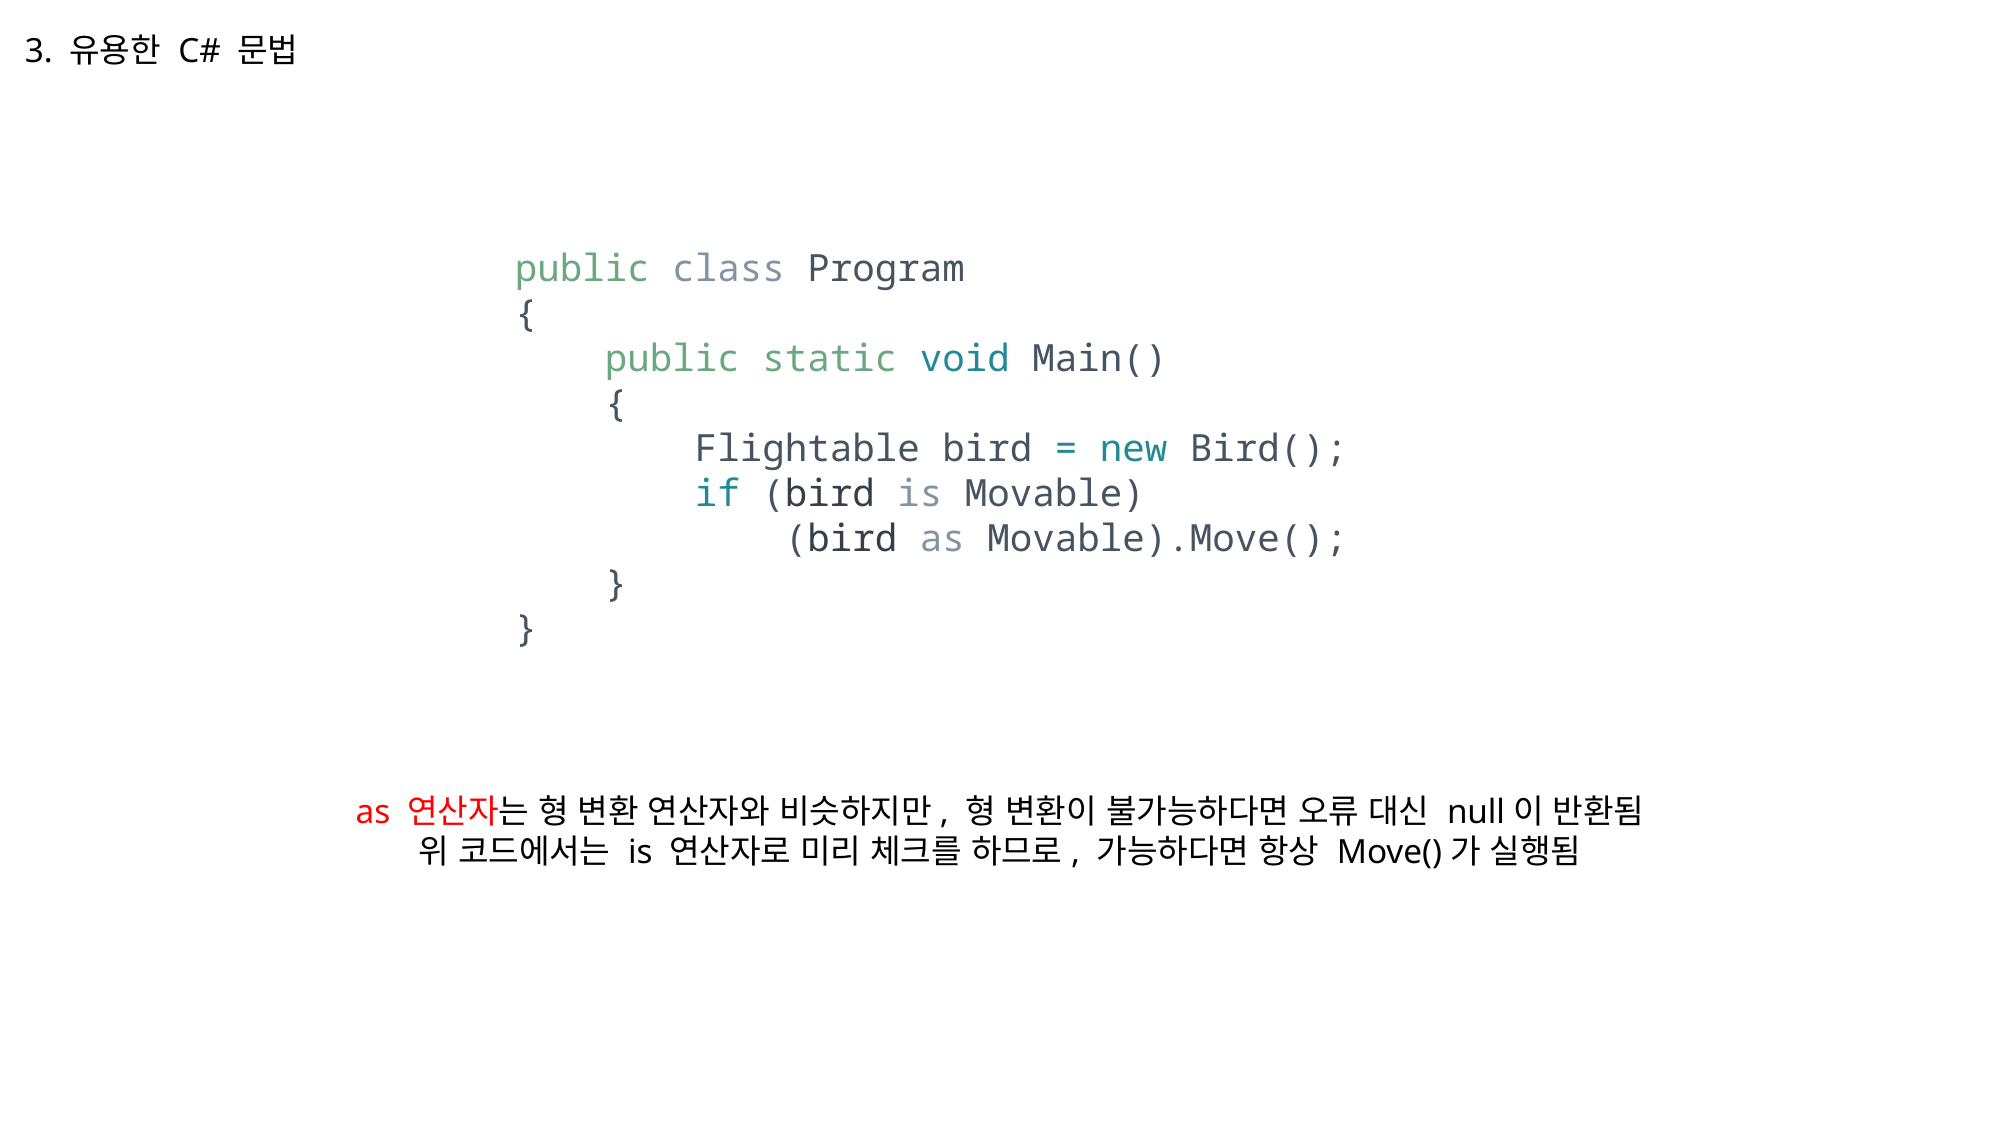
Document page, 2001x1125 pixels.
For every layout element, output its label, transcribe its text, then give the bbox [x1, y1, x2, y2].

text_box as 연산자는 형 변환 연산자와 비슷하지만, 형 변환이 불가능하다면 오류 대신 null이 반환됨 위 코드에서는 is 연산자로 미리 체크를 하므로, 가능하다면 항상 Move()가 실행됨 [340, 782, 1660, 878]
text_box public class Program { public static void Main() { Flightable bird = new Bird(); if (bird is Movable) (bird as Movable).Move(); } } [500, 236, 1500, 657]
text_box 3. 유용한 C# 문법 [10, 21, 314, 77]
